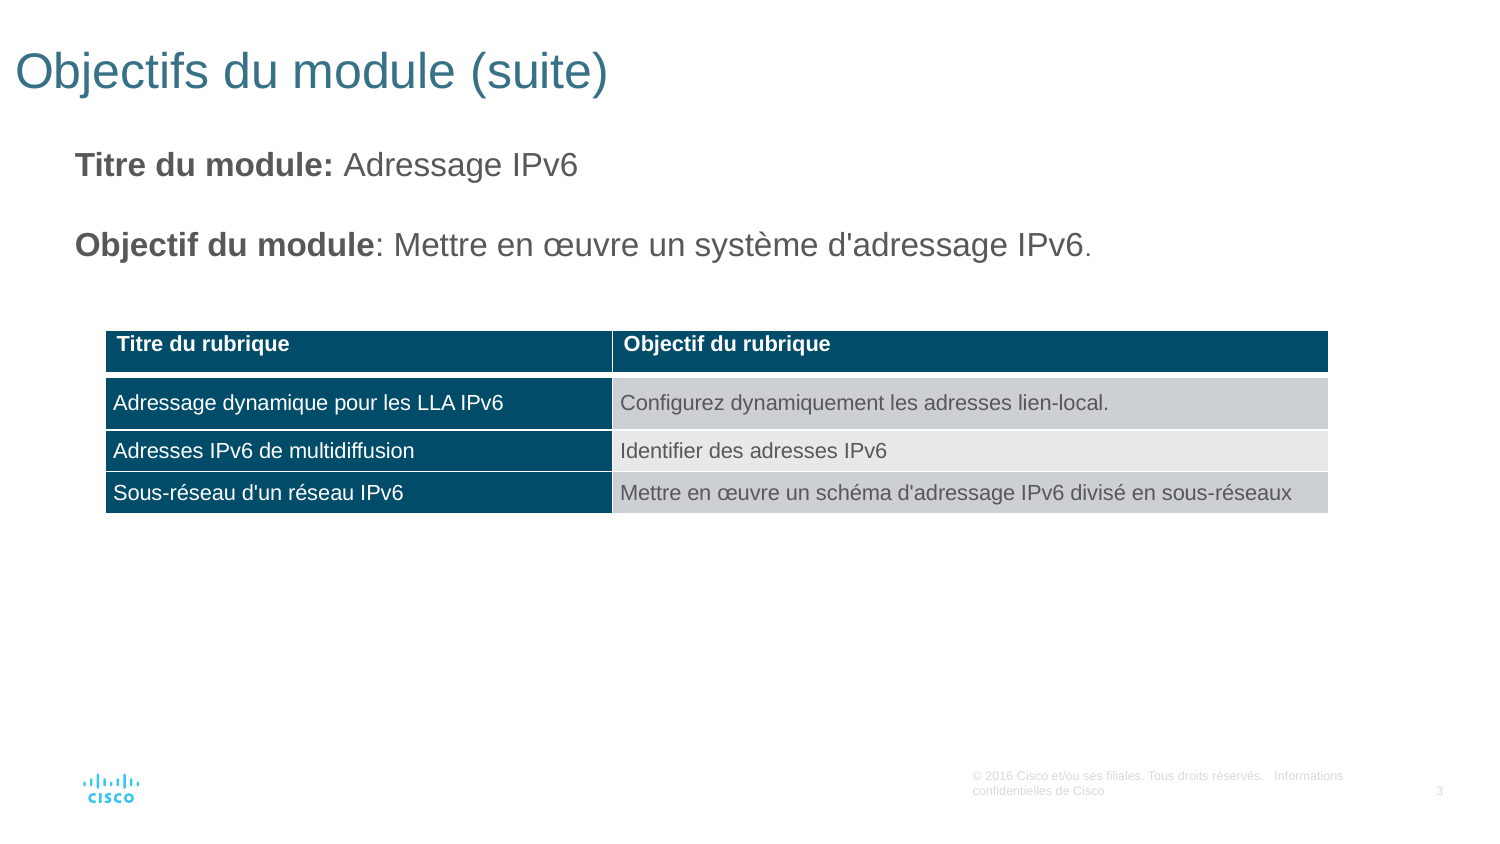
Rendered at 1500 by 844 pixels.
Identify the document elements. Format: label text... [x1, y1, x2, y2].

table_cell Configurez dynamiquement les adresses lien-local. [613, 378, 1328, 429]
table_cell Mettre en œuvre un schéma d'adressage IPv6 divisé en sous-réseaux [613, 472, 1328, 513]
title Objectifs du module (suite) [0, 6, 1500, 131]
table_cell Adressage dynamique pour les LLA IPv6 [106, 378, 612, 429]
table_header Titre du rubrique [106, 331, 612, 372]
text_box Titre du module: Adressage IPv6 Objectif du module: Mettre en œuvre un système d'adressage IPv6. [59, 135, 1375, 316]
table_cell Sous-réseau d'un réseau IPv6 [106, 472, 612, 513]
table_header Objectif du rubrique [613, 331, 1328, 372]
table_cell Identifier des adresses IPv6 [613, 431, 1328, 471]
table_cell Adresses IPv6 de multidiffusion [106, 431, 612, 471]
